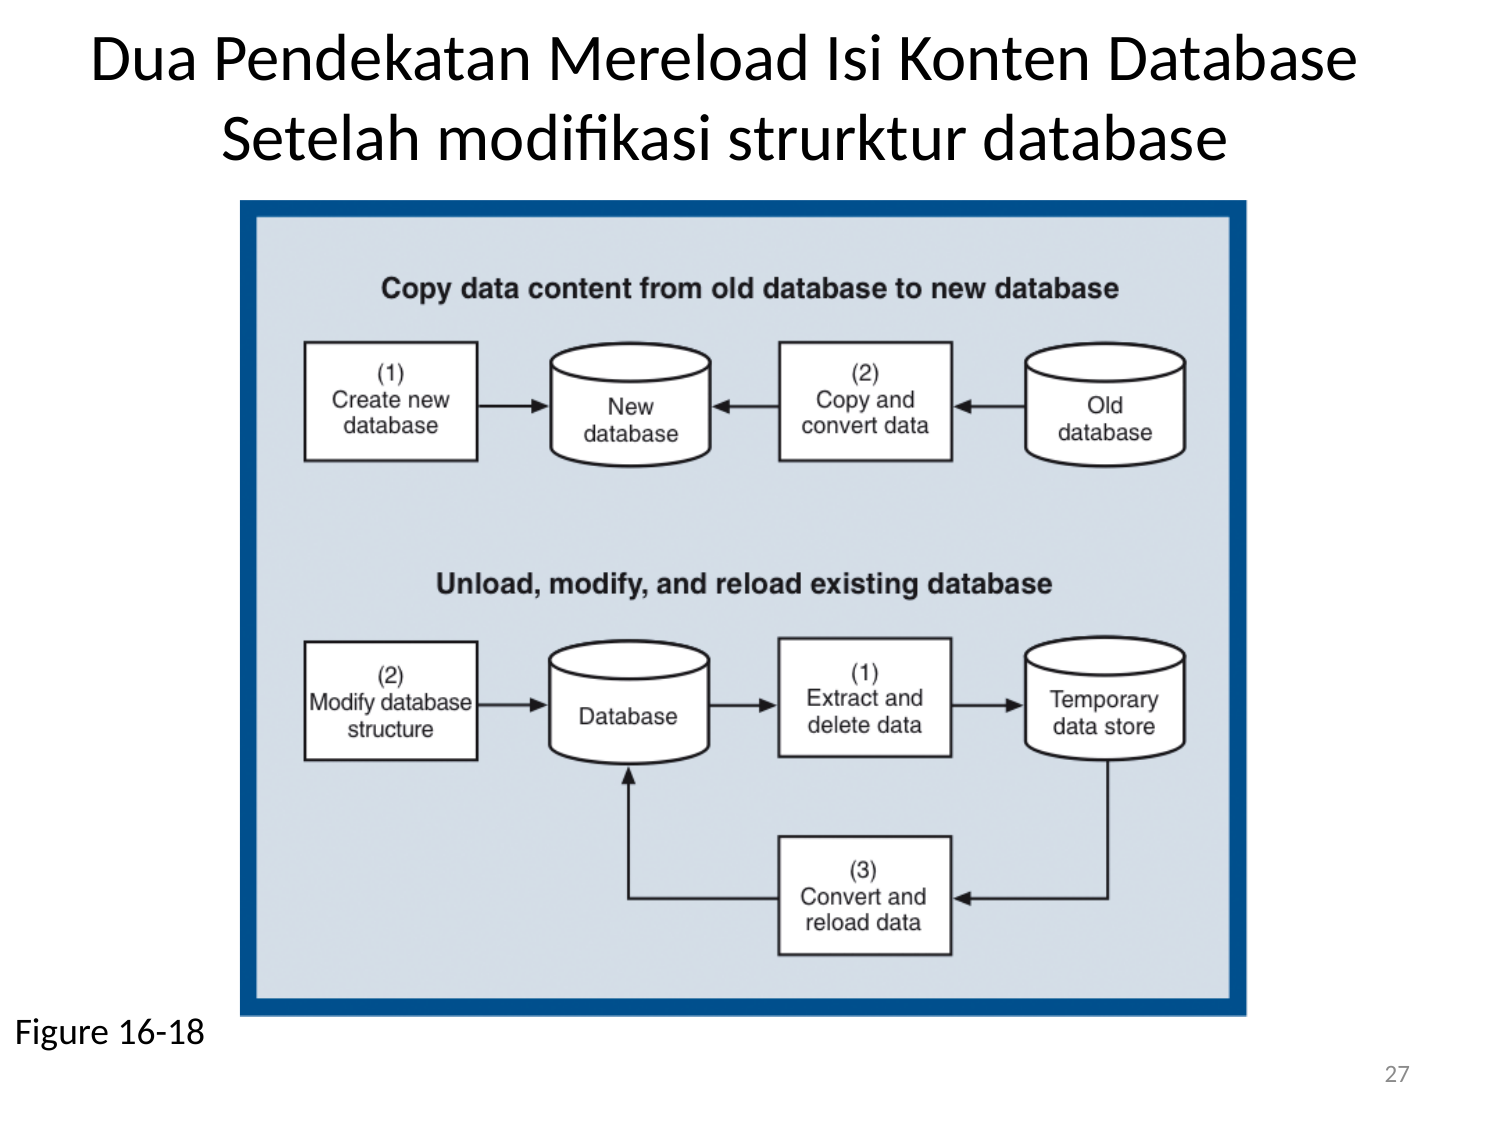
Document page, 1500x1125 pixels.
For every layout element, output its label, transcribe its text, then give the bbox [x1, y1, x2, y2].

title Dua Pendekatan Mereload Isi Konten Database Setelah modifikasi strurktur database [75, 0, 1375, 188]
slide_number 27 [1074, 1042, 1425, 1103]
text_box Figure 16-18 [0, 999, 250, 1060]
picture [239, 199, 1249, 1017]
